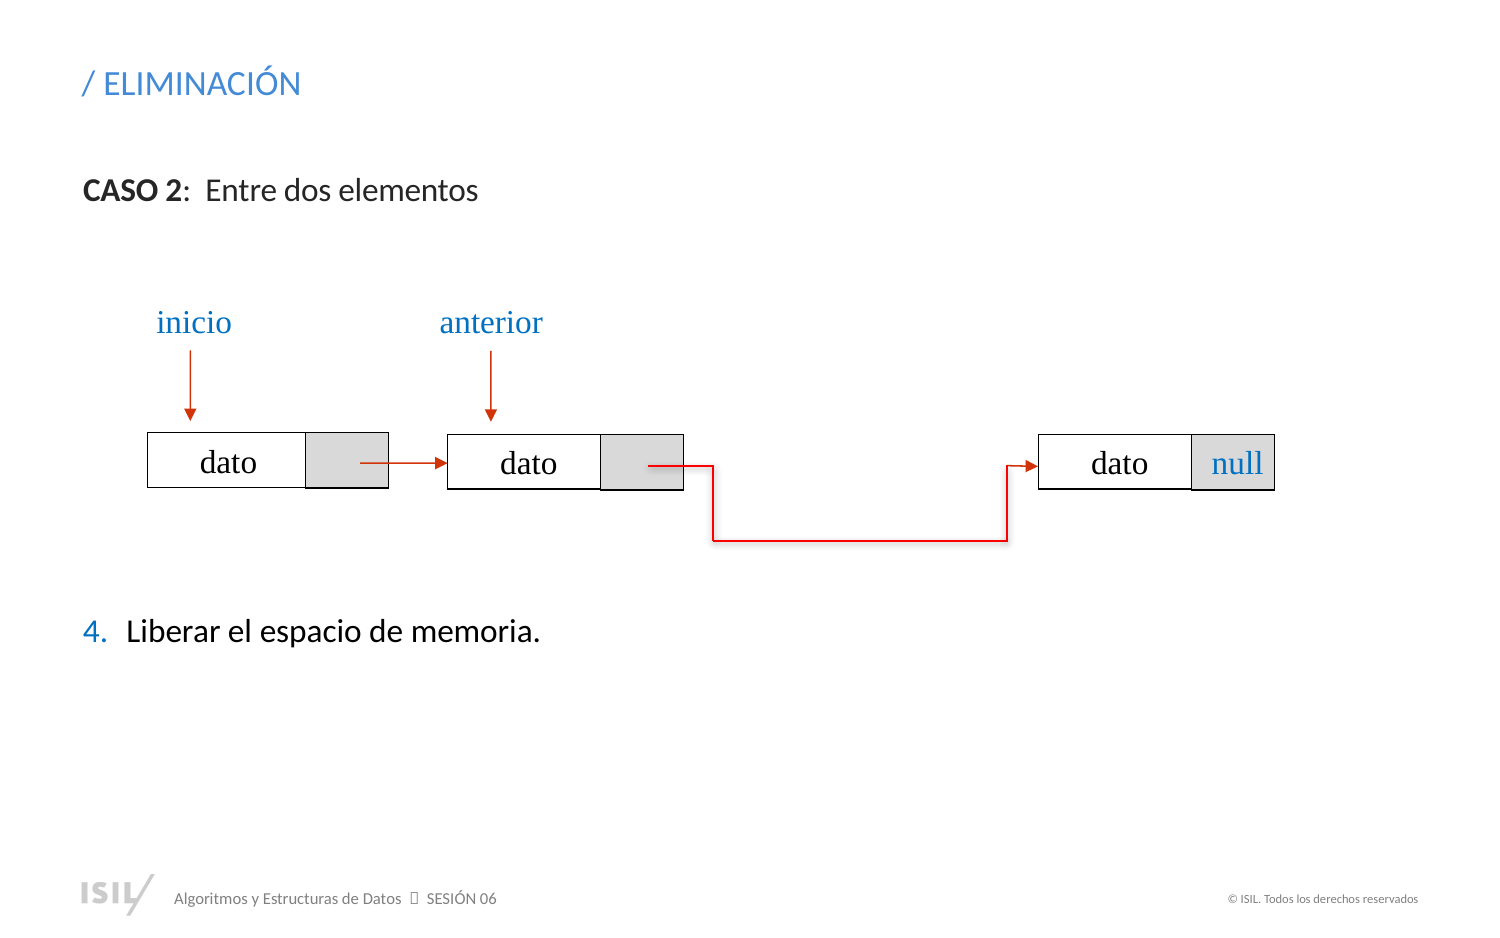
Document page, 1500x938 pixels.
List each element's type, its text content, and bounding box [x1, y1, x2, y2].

text_box CASO 2: Entre dos elementos [81, 148, 1336, 209]
text_box dato [447, 434, 600, 489]
text_box [1009, 459, 1038, 473]
text_box [484, 350, 498, 422]
text_box Liberar el espacio de memoria. [68, 581, 601, 657]
text_box [305, 432, 389, 489]
text_box [360, 456, 447, 470]
text_box [184, 350, 197, 422]
text_box inicio [130, 292, 259, 348]
text_box dato [147, 432, 305, 488]
text_box [600, 434, 684, 490]
text_box null [1191, 434, 1284, 489]
text_box anterior [420, 293, 563, 348]
text_box dato [1038, 434, 1191, 489]
text_box / ELIMINACIÓN [66, 52, 1249, 110]
